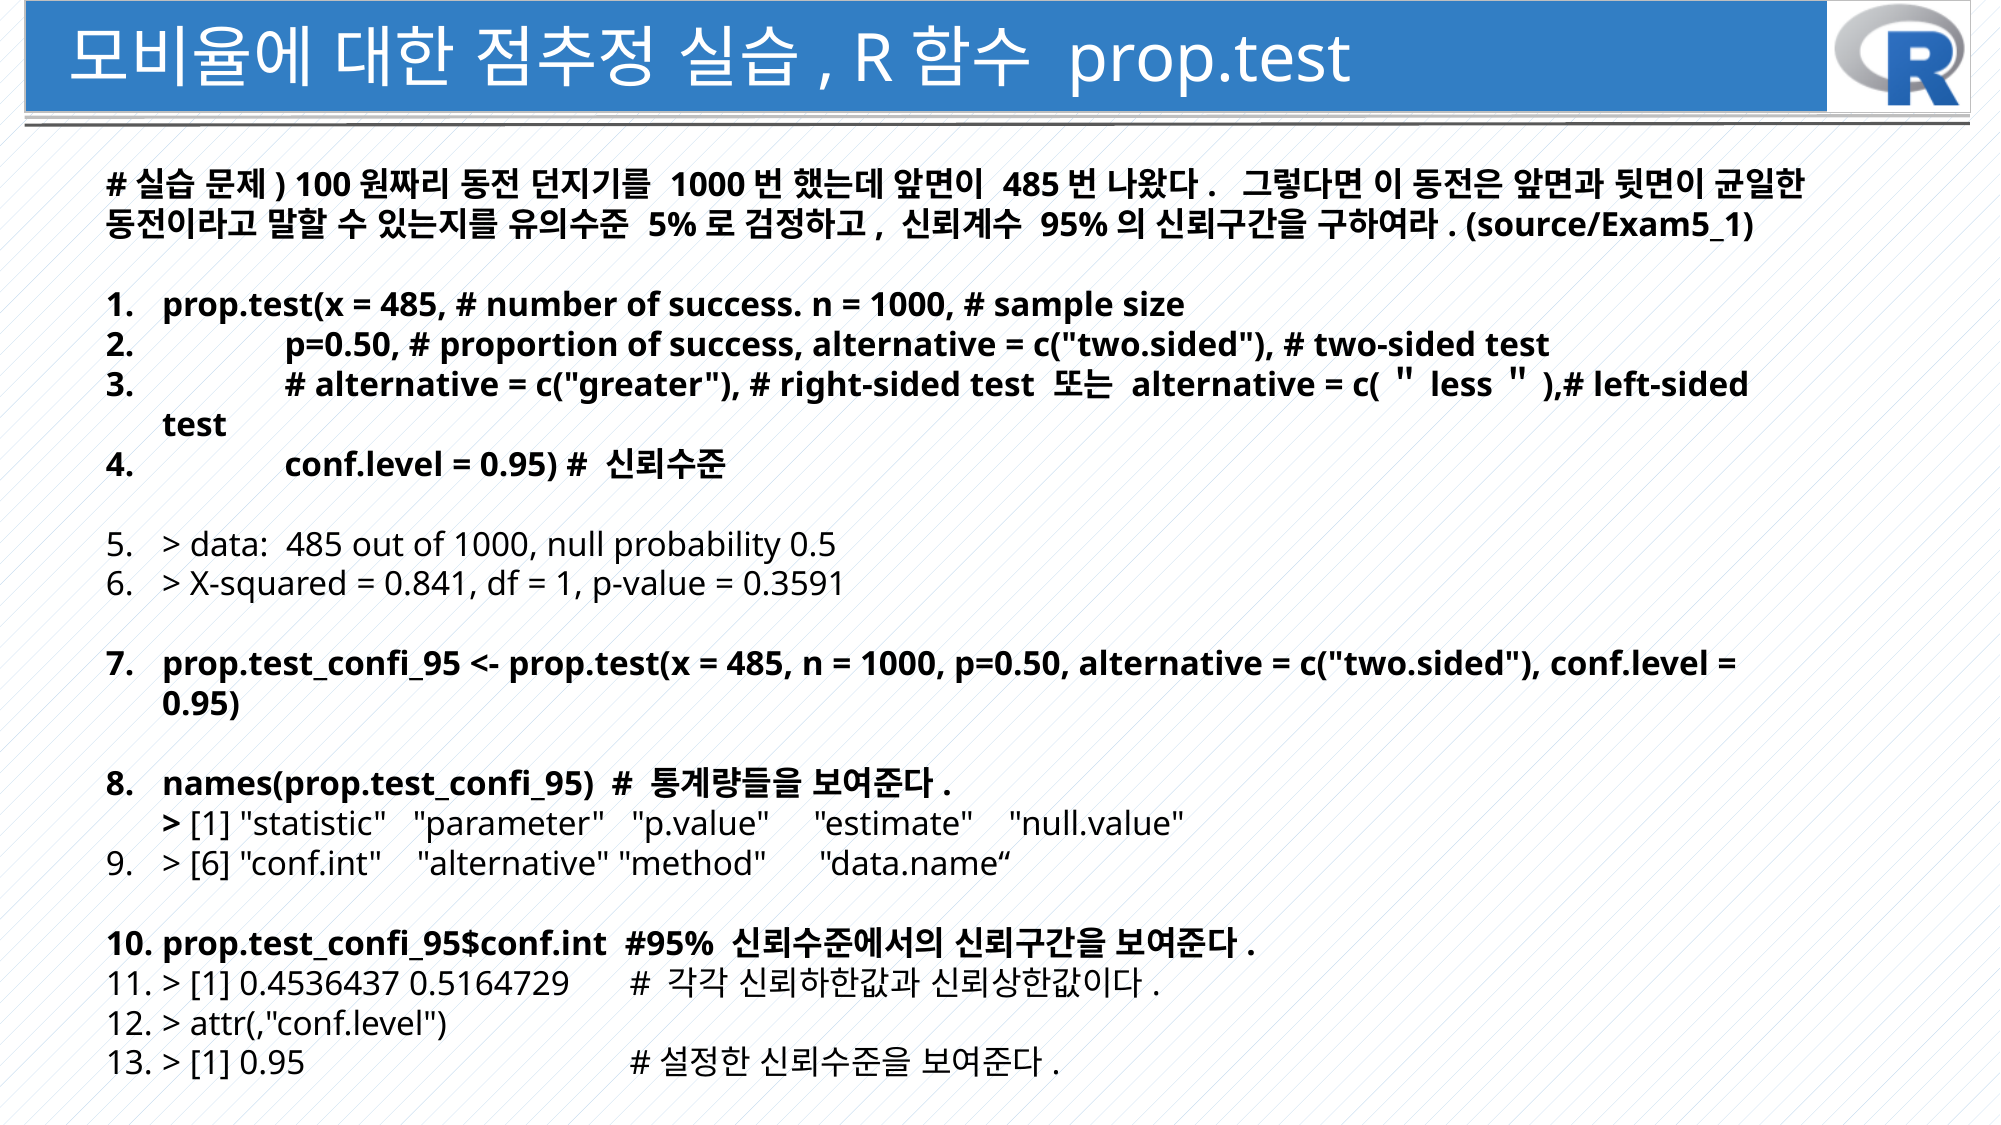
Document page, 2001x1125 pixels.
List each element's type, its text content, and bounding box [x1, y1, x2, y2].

text_box [1828, 212, 1936, 340]
picture [1827, 1, 1970, 112]
text_box #실습 문제) 100원짜리 동전 던지기를 1000번 했는데 앞면이 485번 나왔다. 그렇다면 이 동전은 앞면과 뒷면이 균일한 동전이라고 말할 수 있는지를 유의수준 5%로 검정하고, 신뢰계수 95%의 신뢰구간을 구하여라. (source/Exam5_1) prop.test(x = 485, # number of success. n = 1000, # sample size p=0.50, # proportion of success, alternative = c("two.sided"), # two-sided test # alternative = c("greater"), # right-sided test 또는 alternative = c(＂less＂),# left-sided test conf.level = 0.95) # 신뢰수준 > data: 485 out of 1000, null probability 0.5 > X-squared = 0.841, df = 1, p-value = 0.3591 prop.test_confi_95 <- prop.test(x = 485, n = 1000, p=0.50, alternative = c("two.sided"), conf.level = 0.95) names(prop.test_confi_95) # 통계량들을 보여준다. > [1] "statistic" "parameter" "p.value" "estimate" "null.value" > [6] "conf.int" "alternative" "method" "data.name“ prop.test_confi_95$conf.int #95% 신뢰수준에서의 신뢰구간을 보여준다. > [1] 0.4536437 0.5164729 # 각각 신뢰하한값과 신뢰상한값이다. > attr(,"conf.level") > [1] 0.95 #설정한 신뢰수준을 보여준다. 출처: http://rfriend.tistory.com/113 [R, Python 분석과 프로그래밍 (by R Friend)] [91, 155, 1828, 1125]
text_box 모비율에 대한 점추정 실습, R함수 prop.test [54, 7, 1368, 103]
text_box [24, 0, 1971, 113]
